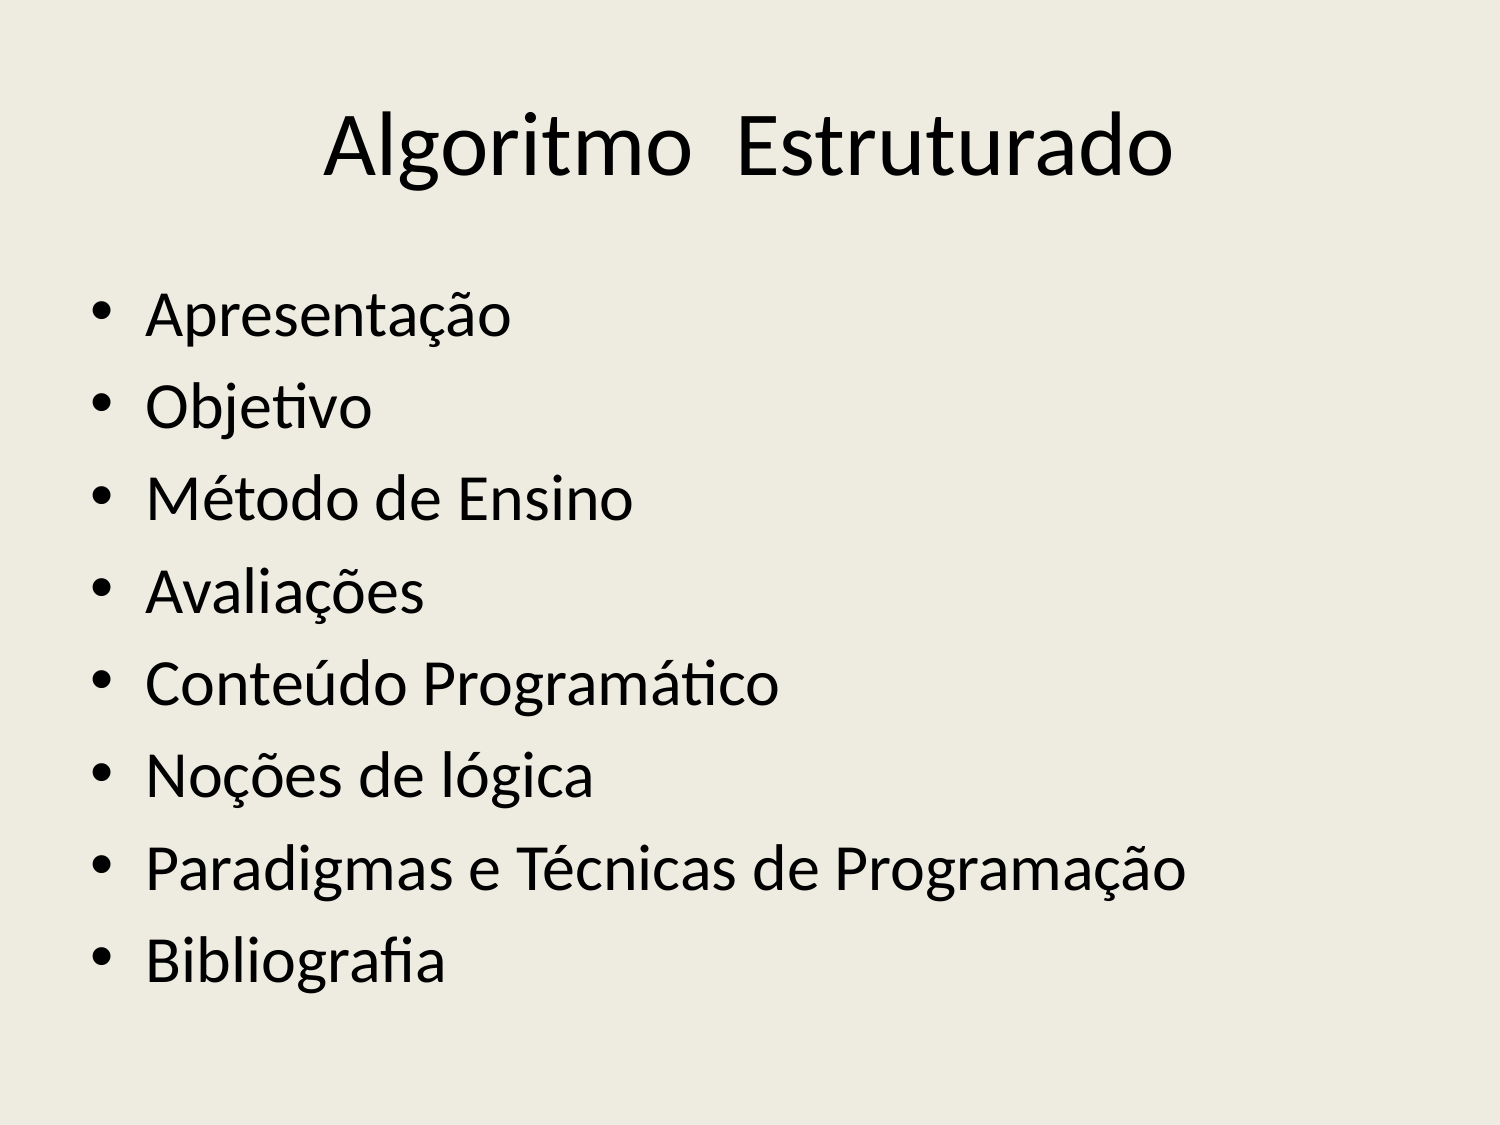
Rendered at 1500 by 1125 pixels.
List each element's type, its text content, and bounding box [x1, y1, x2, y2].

list Apresentação Objetivo Método de Ensino Avaliações Conteúdo Programático Noções de lógica Paradigmas e Técnicas de Programação Bibliografia [75, 262, 1425, 1005]
title Algoritmo Estruturado [75, 45, 1425, 233]
